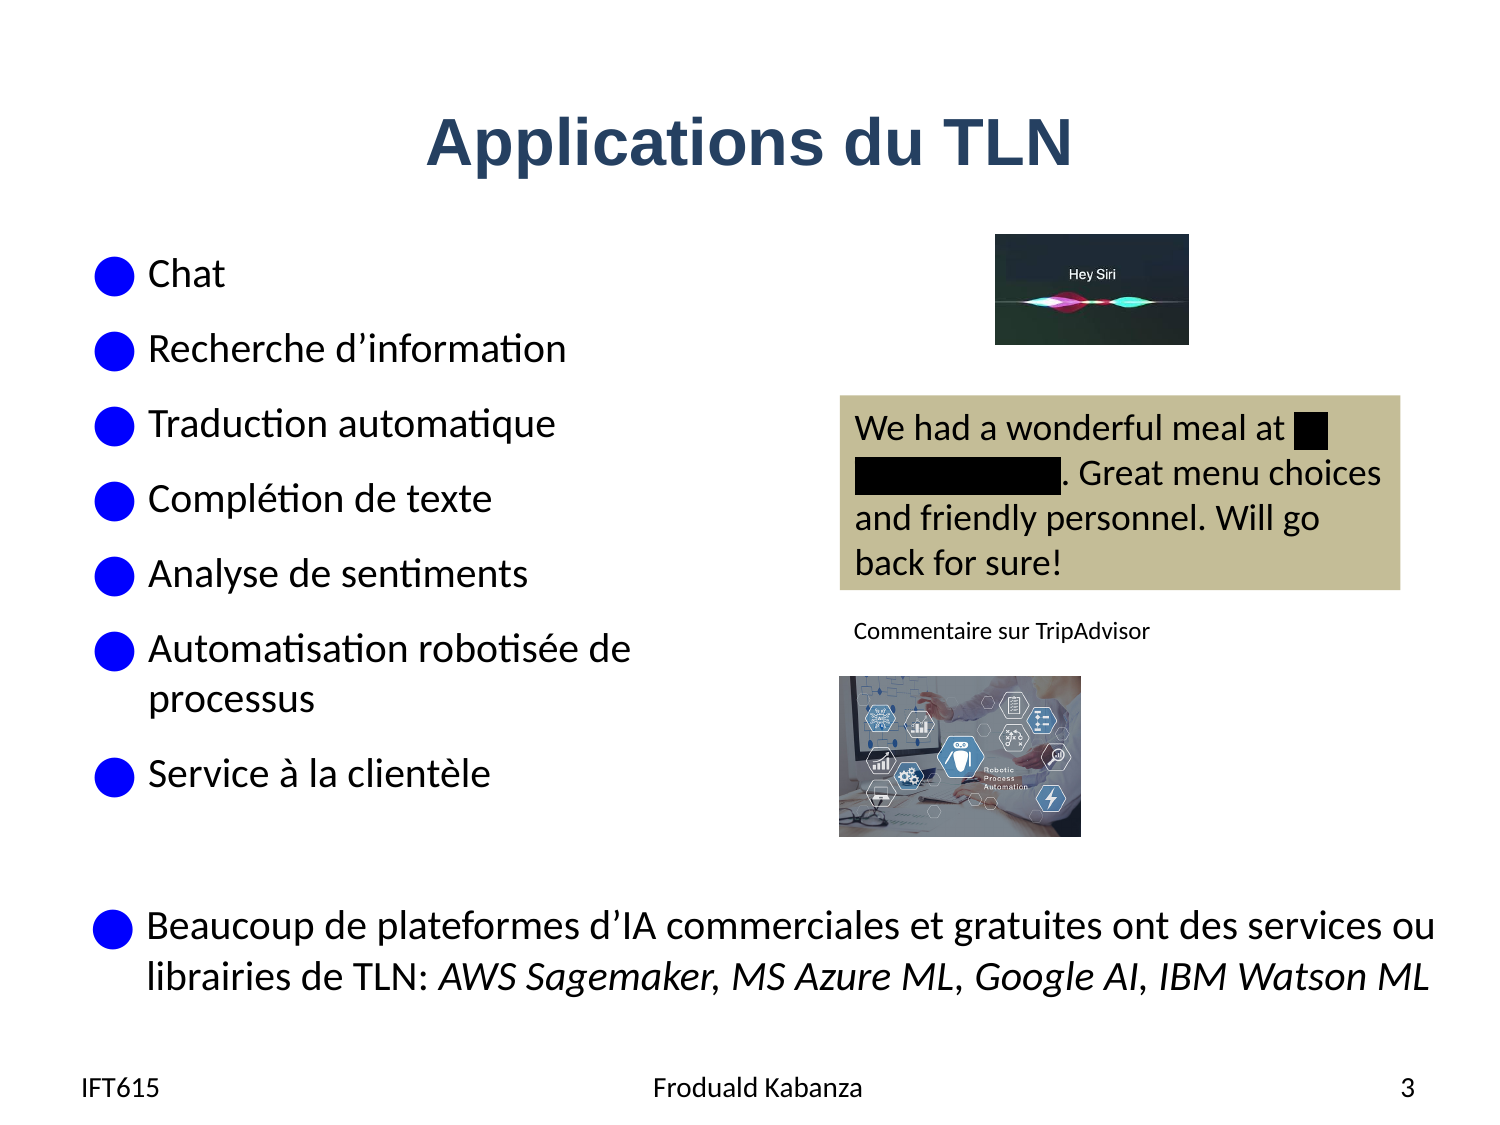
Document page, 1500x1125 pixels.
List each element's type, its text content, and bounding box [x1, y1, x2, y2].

text_box We had a wonderful meal at La Table du Chef. Great menu choices and friendly personnel. Will go back for sure! [839, 395, 1401, 591]
slide_number IFT615 [66, 1056, 356, 1117]
title Applications du TLN [75, 45, 1425, 233]
slide_number 3 [1080, 1056, 1431, 1117]
picture [839, 675, 1081, 837]
text_box Commentaire sur TripAdvisor [839, 606, 1166, 652]
text_box Beaucoup de plateformes d’IA commerciales et gratuites ont des services ou librairies de TLN: AWS Sagemaker, MS Azure ML, Google AI, IBM Watson ML [74, 890, 1500, 1011]
footer Froduald Kabanza [520, 1056, 996, 1117]
list Chat Recherche d’information Traduction automatique Complétion de texte Analyse de sentiments Automatisation robotisée de processus Service à la clientèle [76, 238, 662, 824]
picture [995, 233, 1189, 345]
